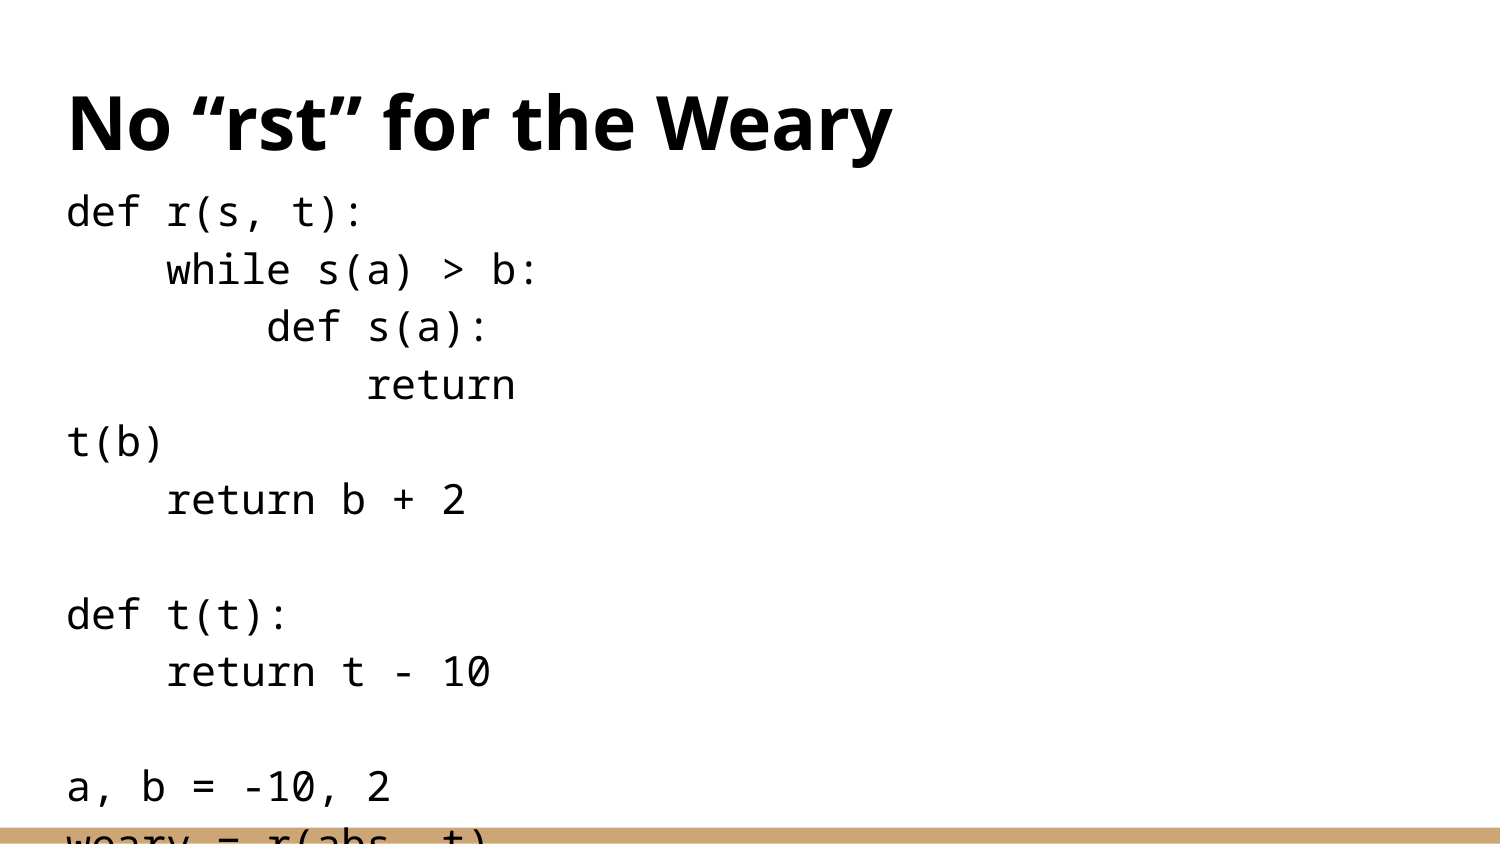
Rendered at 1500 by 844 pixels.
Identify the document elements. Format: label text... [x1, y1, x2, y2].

title No “rst” for the Weary [51, 44, 1449, 181]
list def r(s, t): while s(a) > b: def s(a): return t(b) return b + 2 def t(t): return t - 10 a, b = -10, 2 weary = r(abs, t) [51, 162, 608, 713]
